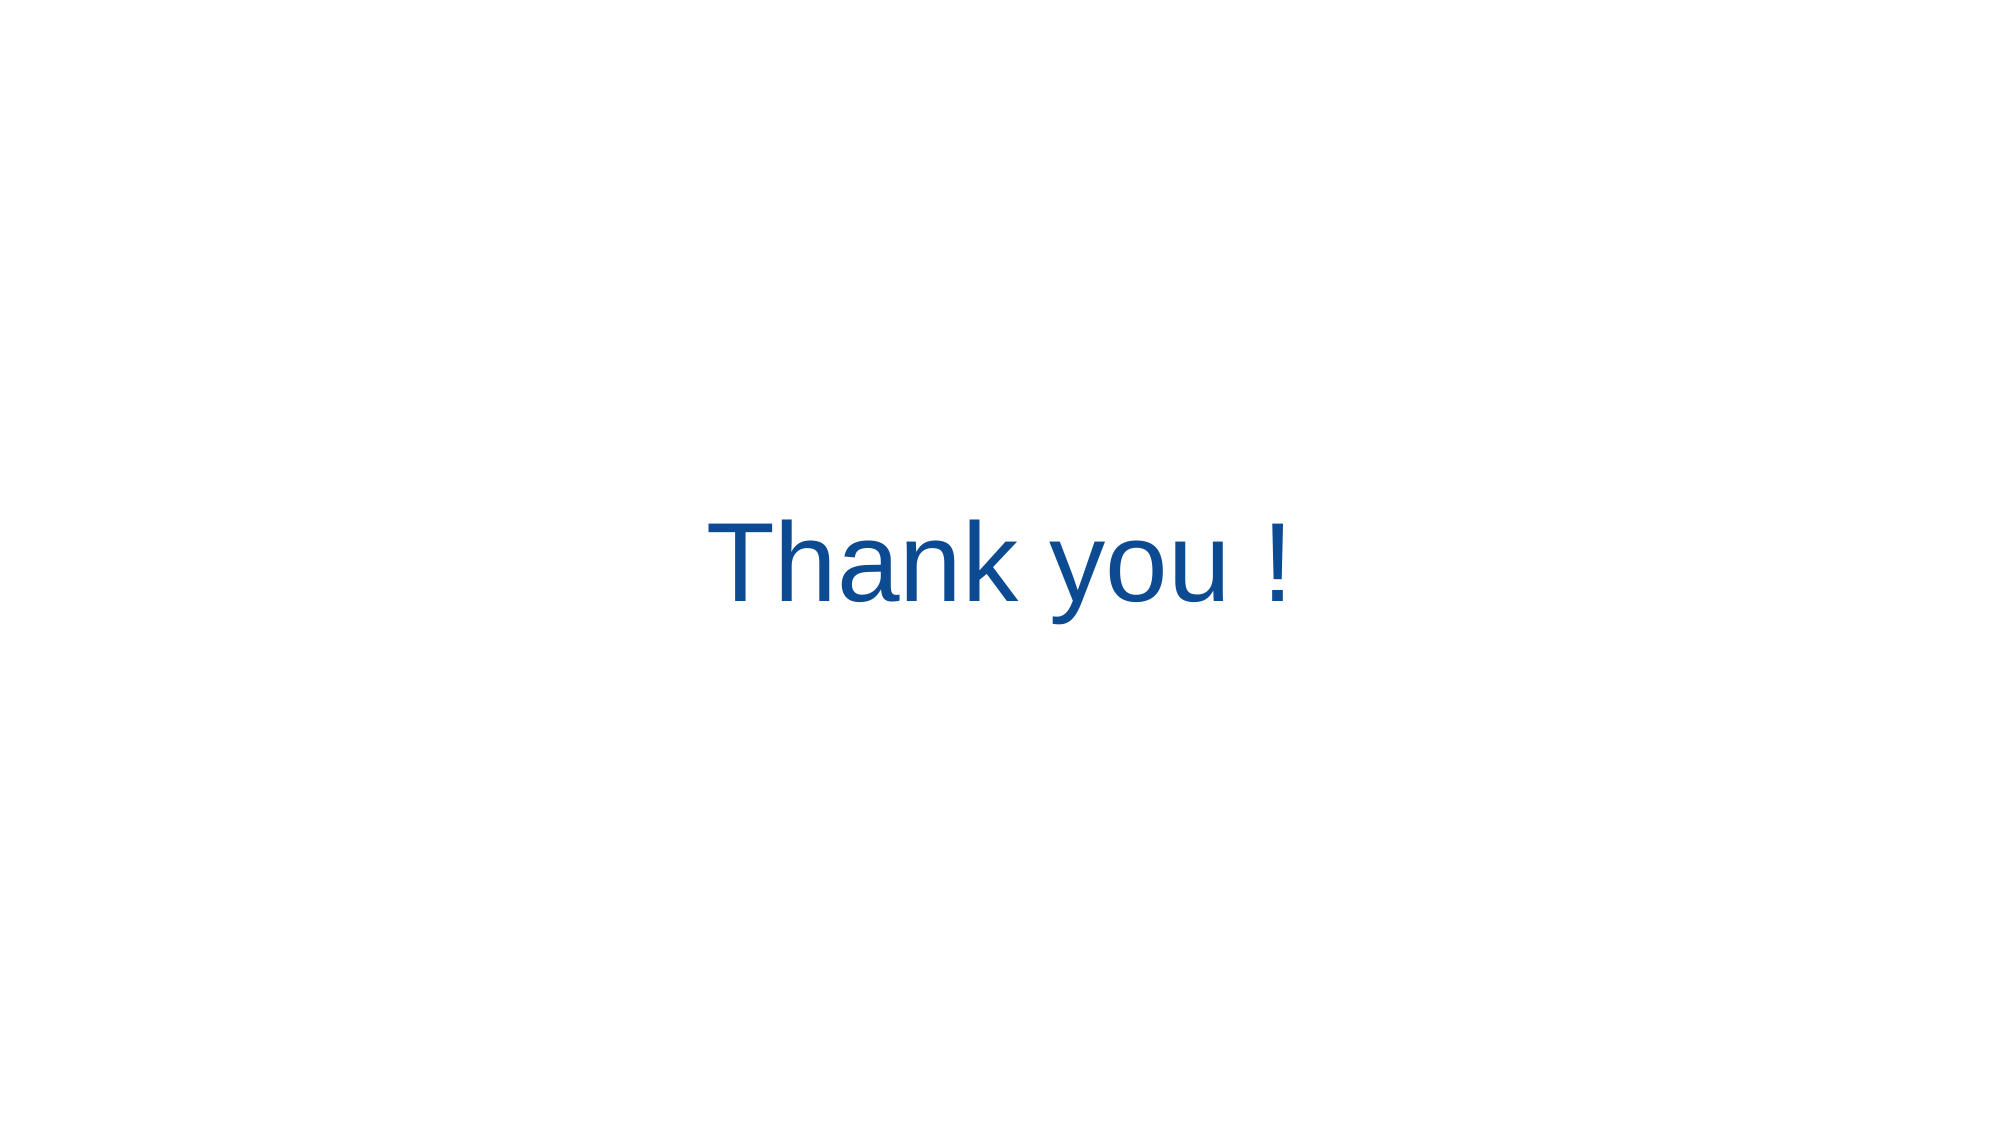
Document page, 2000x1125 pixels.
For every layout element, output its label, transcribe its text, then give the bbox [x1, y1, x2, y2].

title Thank you ! [99, 489, 1900, 645]
